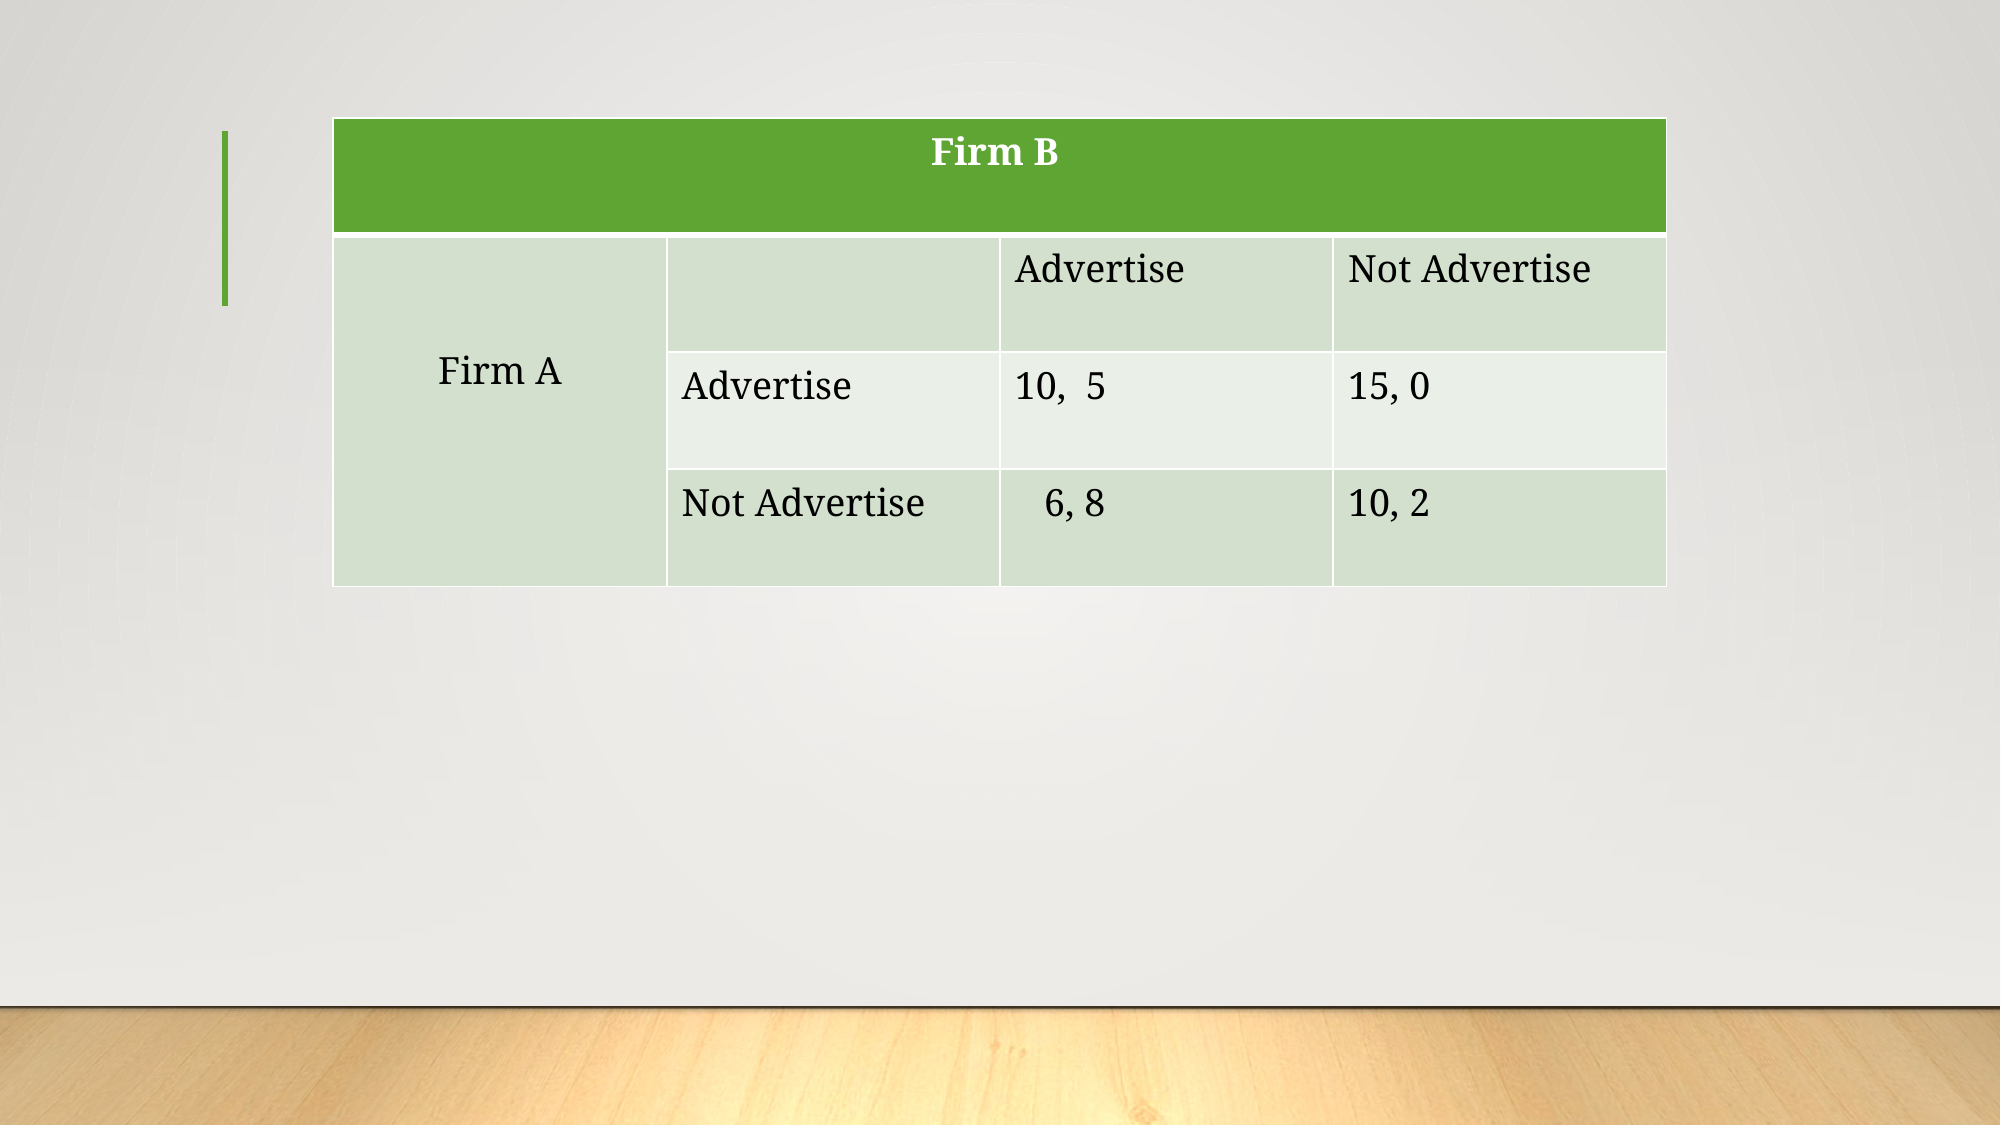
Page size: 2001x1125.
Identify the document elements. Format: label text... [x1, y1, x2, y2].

table_cell 15, 0 [1334, 353, 1666, 468]
table_cell [668, 238, 999, 351]
table_cell Not Advertise [668, 470, 999, 586]
table_cell 10, 2 [1334, 470, 1666, 586]
table_cell Firm A [334, 238, 666, 586]
table_cell 6, 8 [1001, 470, 1332, 586]
picture [0, 1006, 2000, 1125]
table_cell Advertise [1001, 238, 1332, 351]
table_cell Not Advertise [1334, 238, 1666, 351]
table_cell Advertise [668, 353, 999, 468]
table_cell 10, 5 [1001, 353, 1332, 468]
table_header Firm B [334, 119, 1666, 232]
